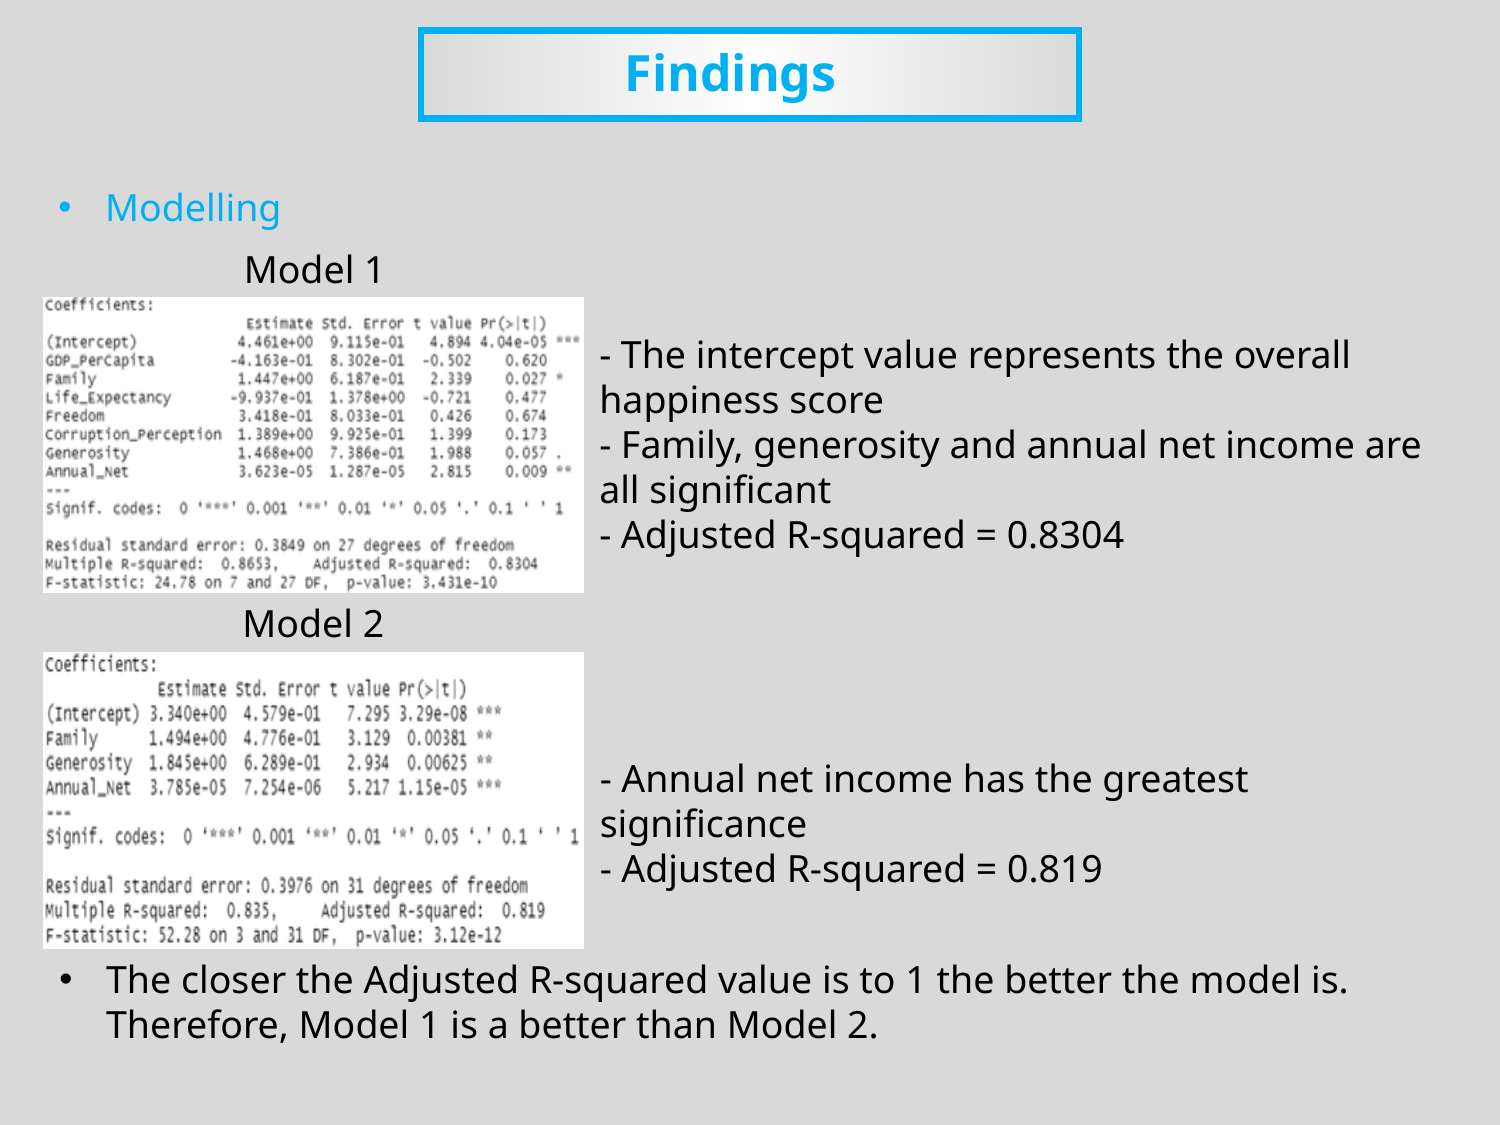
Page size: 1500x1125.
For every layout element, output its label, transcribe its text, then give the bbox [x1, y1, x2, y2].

text_box - The intercept value represents the overall happiness score - Family, generosity and annual net income are all significant - Adjusted R-squared = 0.8304 [584, 323, 1456, 564]
picture [43, 297, 584, 593]
text_box [421, 110, 1079, 119]
text_box The closer the Adjusted R-squared value is to 1 the better the model is. Therefore, Model 1 is a better than Model 2. [44, 948, 1457, 1054]
text_box Model 1 [43, 238, 586, 299]
text_box - Annual net income has the greatest significance - Adjusted R-squared = 0.819 [584, 747, 1458, 898]
text_box Modelling [43, 176, 1456, 237]
text_box Findings [219, 34, 1242, 110]
text_box [421, 30, 1079, 34]
picture [43, 652, 584, 949]
text_box Model 2 [43, 593, 584, 652]
